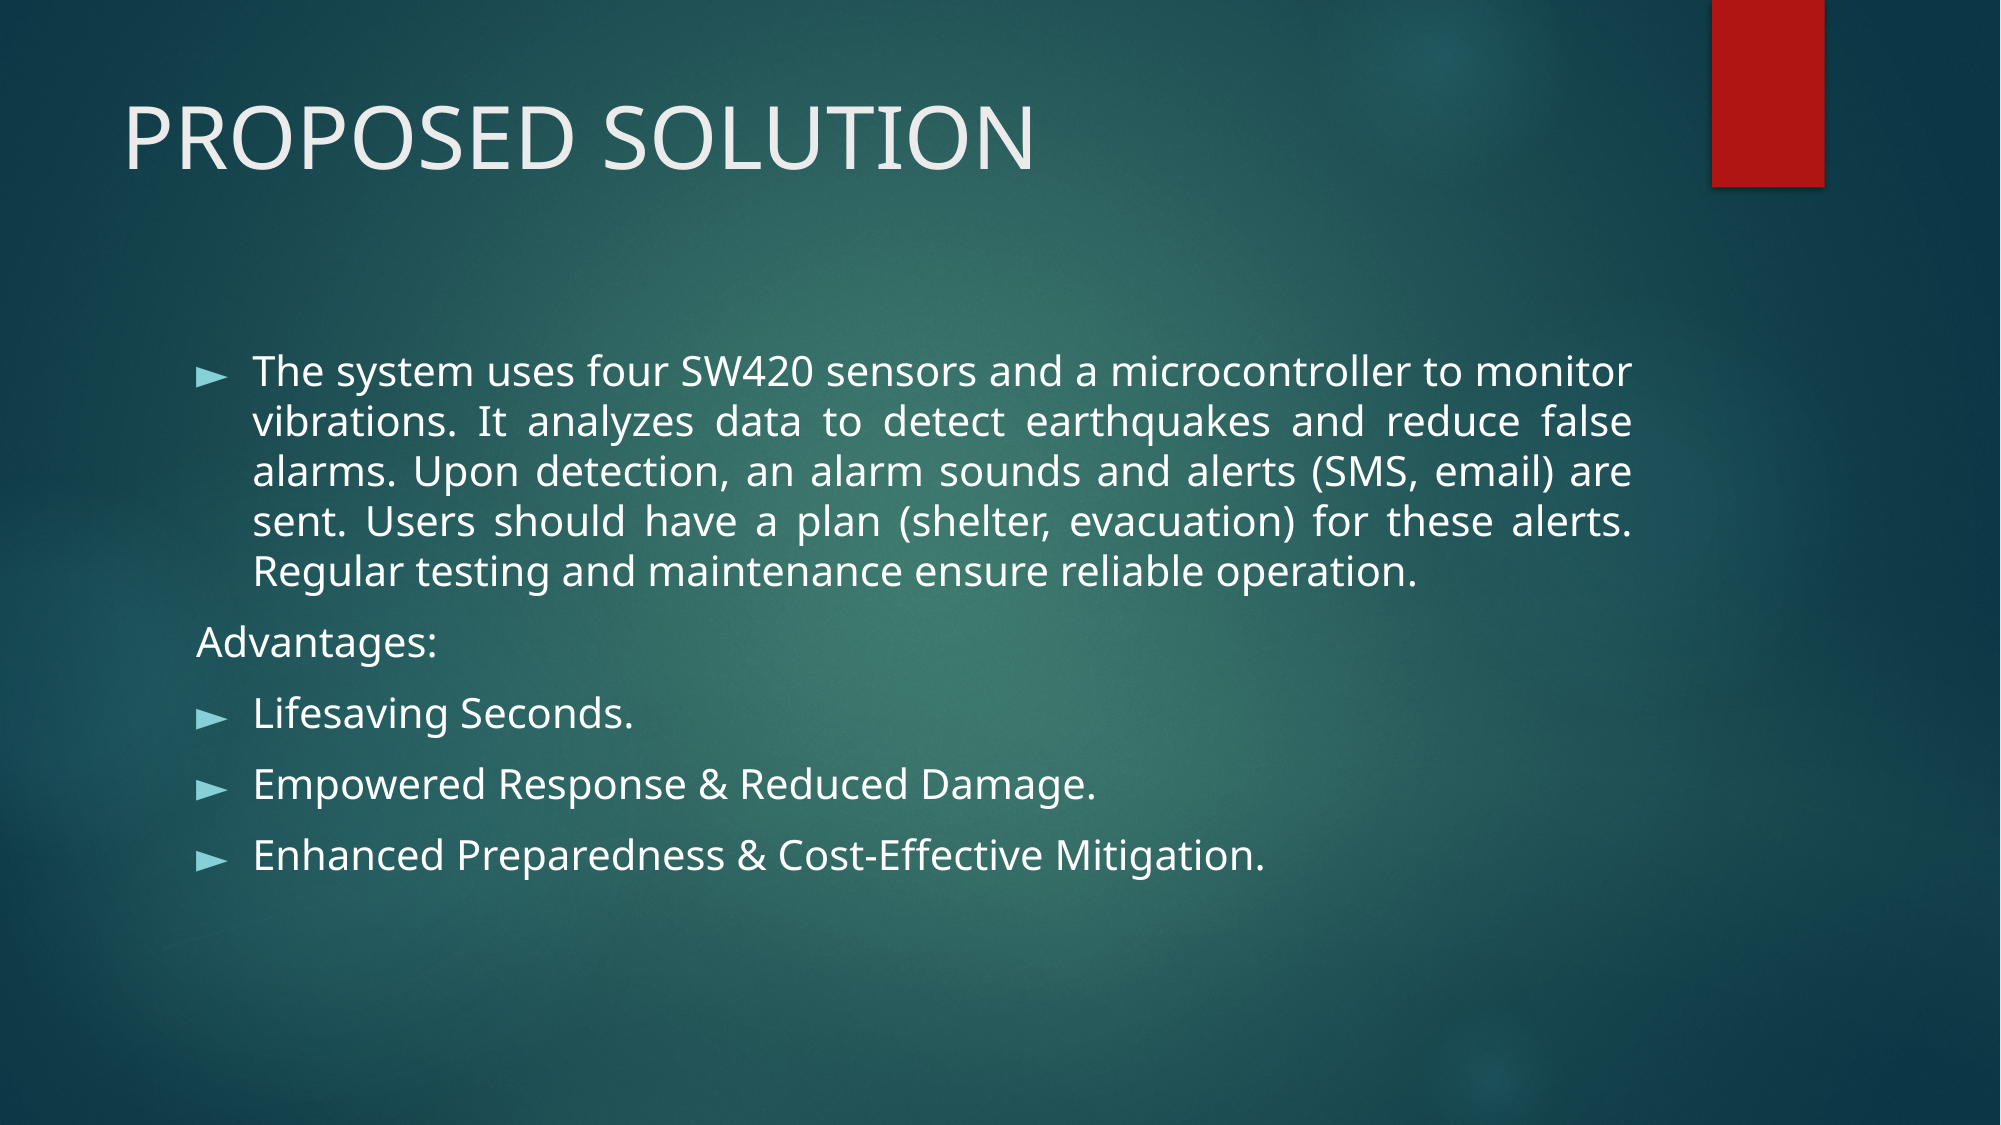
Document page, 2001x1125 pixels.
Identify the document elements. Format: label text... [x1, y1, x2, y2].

list The system uses four SW420 sensors and a microcontroller to monitor vibrations. It analyzes data to detect earthquakes and reduce false alarms. Upon detection, an alarm sounds and alerts (SMS, email) are sent. Users should have a plan (shelter, evacuation) for these alerts. Regular testing and maintenance ensure reliable operation. Advantages: Lifesaving Seconds. Empowered Response & Reduced Damage. Enhanced Preparedness & Cost-Effective Mitigation. [181, 336, 1649, 1025]
picture [0, 0, 2001, 1125]
title PROPOSED SOLUTION [106, 74, 1649, 304]
